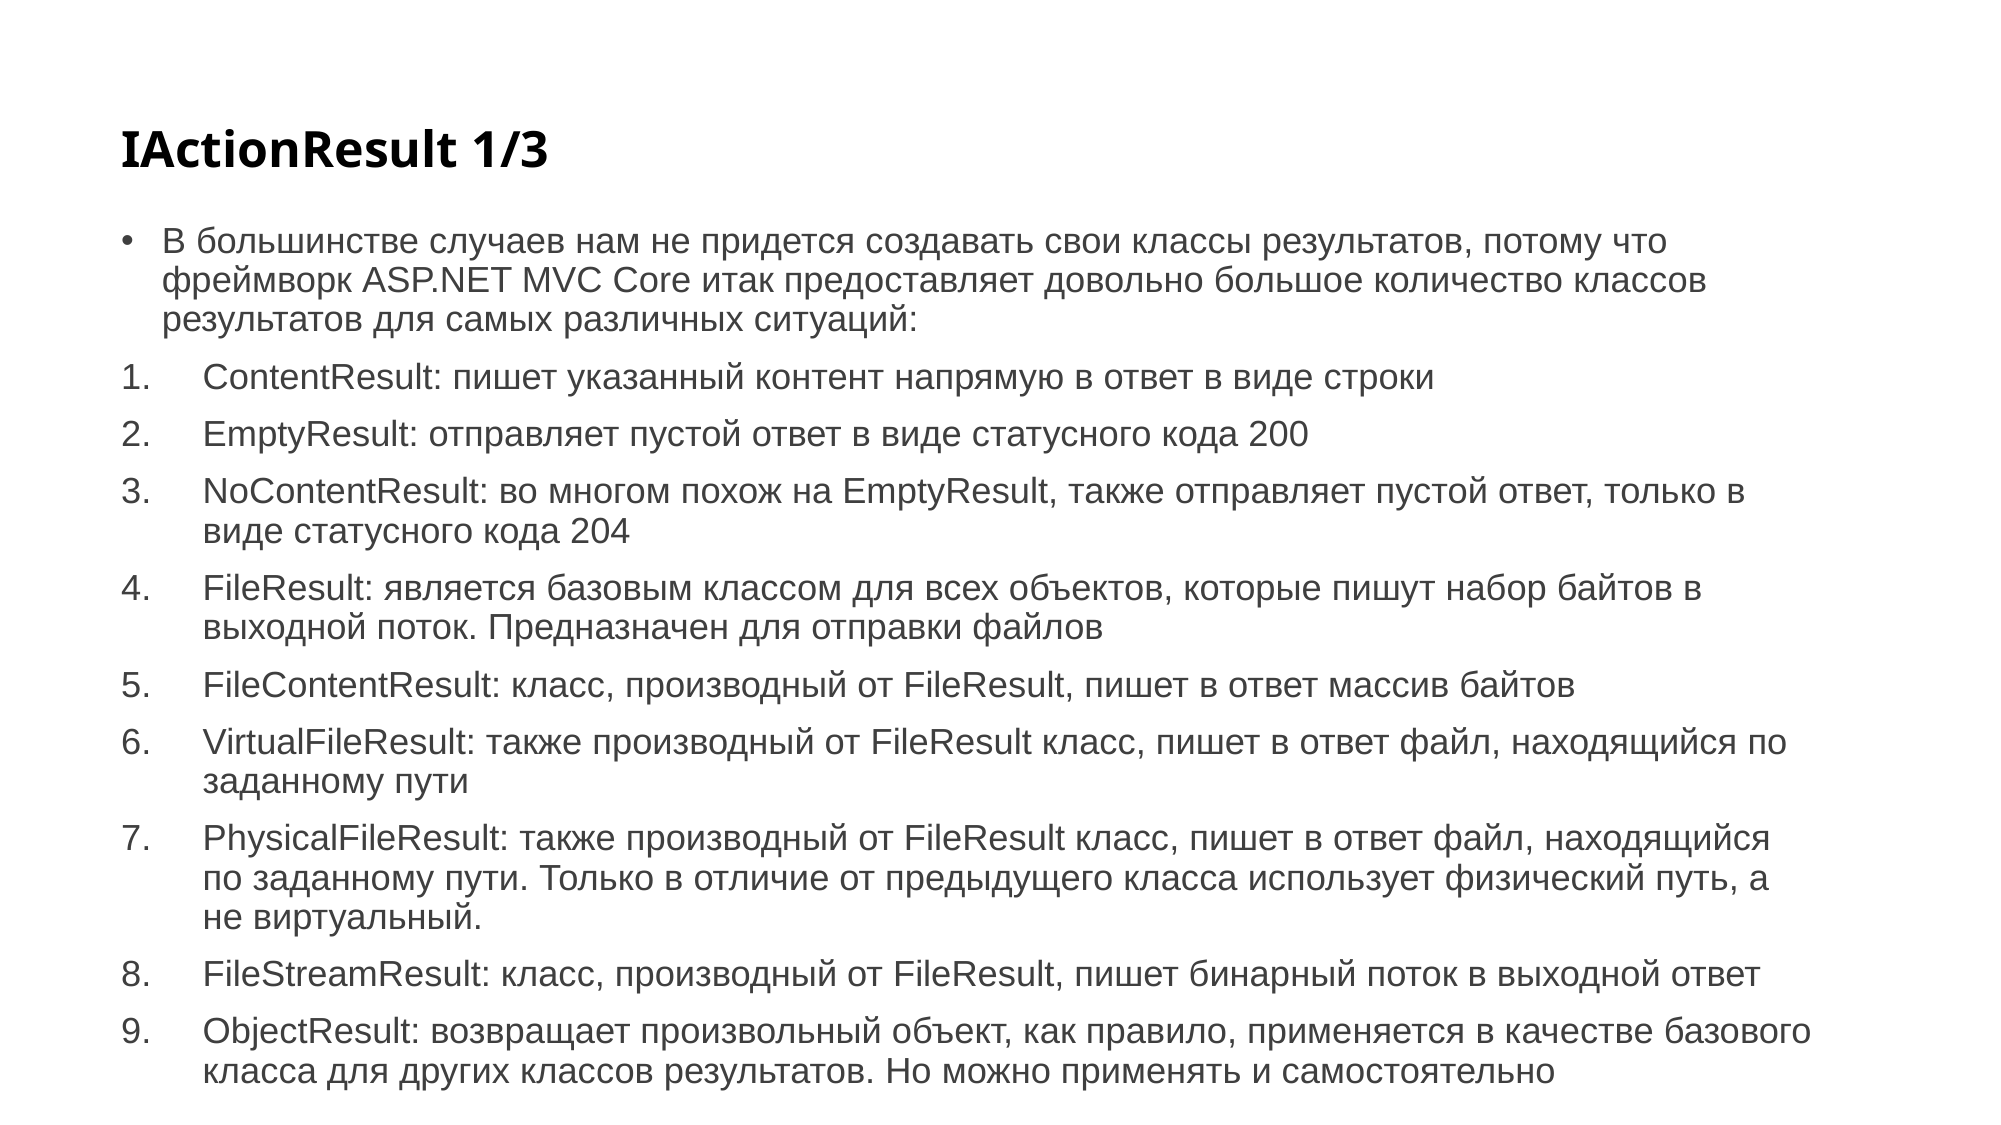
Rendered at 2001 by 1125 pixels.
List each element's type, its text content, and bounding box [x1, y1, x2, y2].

list В большинстве случаев нам не придется создавать свои классы результатов, потому что фреймворк ASP.NET MVC Core итак предоставляет довольно большое количество классов результатов для самых различных ситуаций: ContentResult: пишет указанный контент напрямую в ответ в виде строки EmptyResult: отправляет пустой ответ в виде статусного кода 200 NoContentResult: во многом похож на EmptyResult, также отправляет пустой ответ, только в виде статусного кода 204 FileResult: является базовым классом для всех объектов, которые пишут набор байтов в выходной поток. Предназначен для отправки файлов FileContentResult: класс, производный от FileResult, пишет в ответ массив байтов VirtualFileResult: также производный от FileResult класс, пишет в ответ файл, находящийся по заданному пути PhysicalFileResult: также производный от FileResult класс, пишет в ответ файл, находящийся по заданному пути. Только в отличие от предыдущего класса использует физический путь, а не виртуальный. FileStreamResult: класс, производный от FileResult, пишет бинарный поток в выходной ответ ObjectResult: возвращает произвольный объект, как правило, применяется в качестве базового класса для других классов результатов. Но можно применять и самостоятельно [106, 214, 1832, 1105]
title IActionResult 1/3 [106, 42, 1832, 214]
